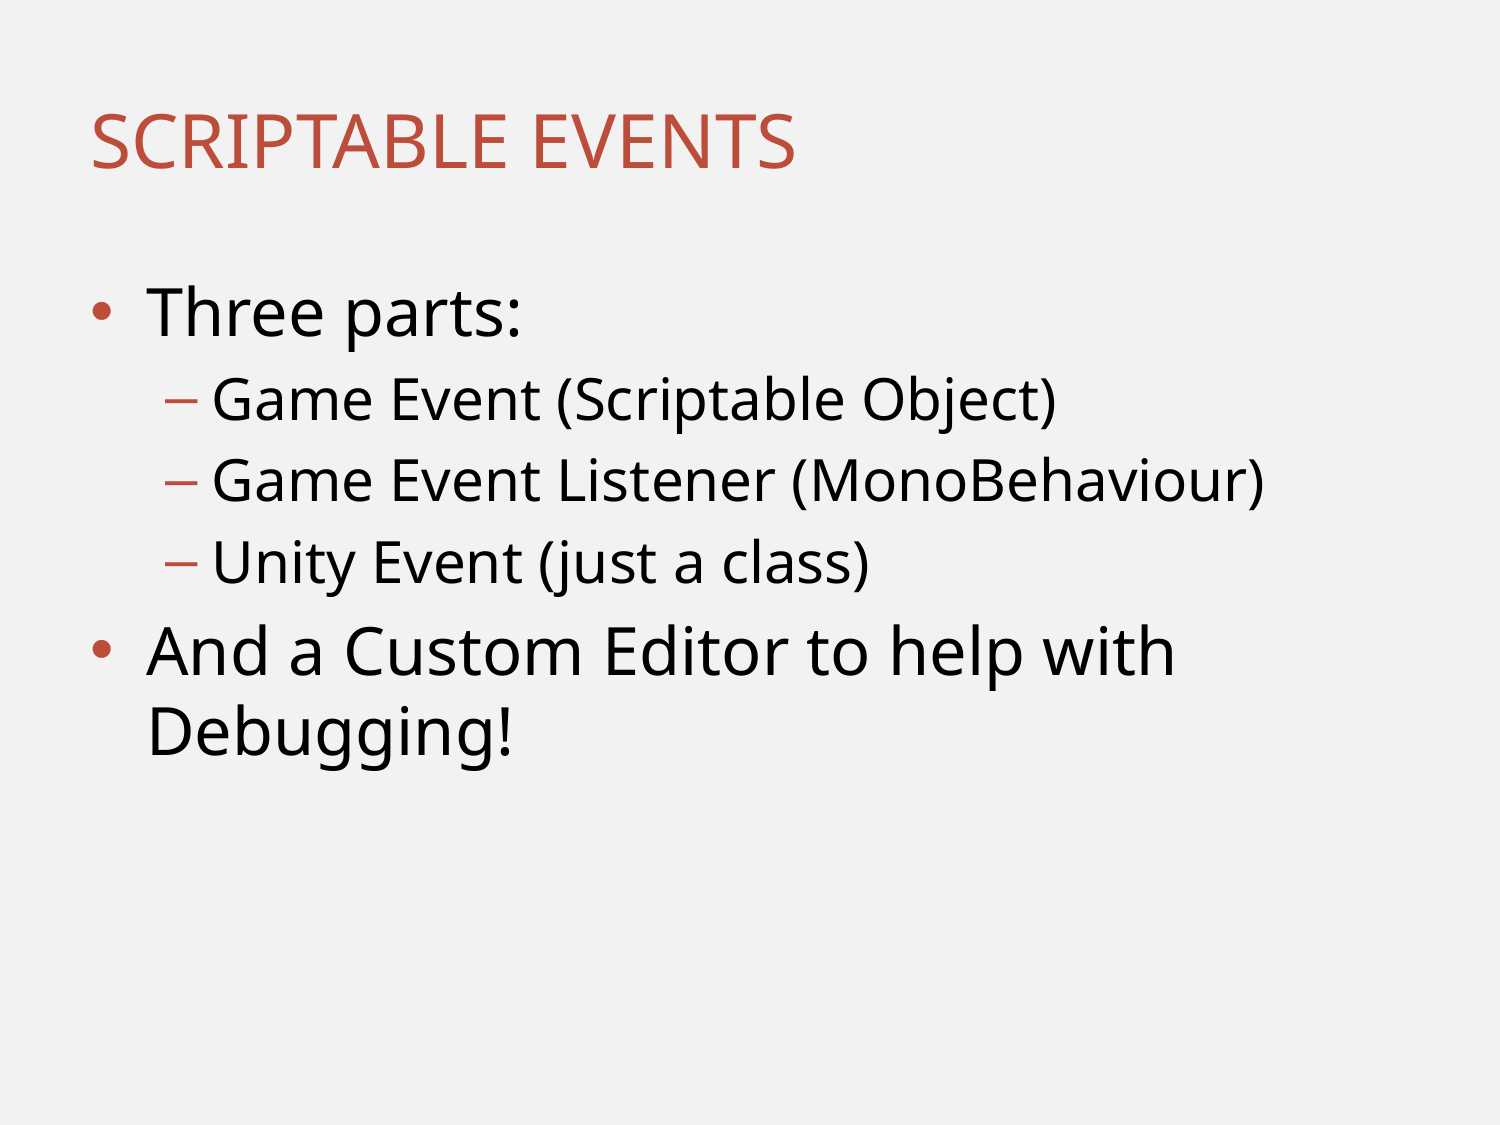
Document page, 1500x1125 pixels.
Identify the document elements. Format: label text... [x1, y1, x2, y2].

title Scriptable Events [75, 45, 1425, 233]
list Three parts: Game Event (Scriptable Object) Game Event Listener (MonoBehaviour) Unity Event (just a class) And a Custom Editor to help with Debugging! [75, 262, 1425, 1005]
